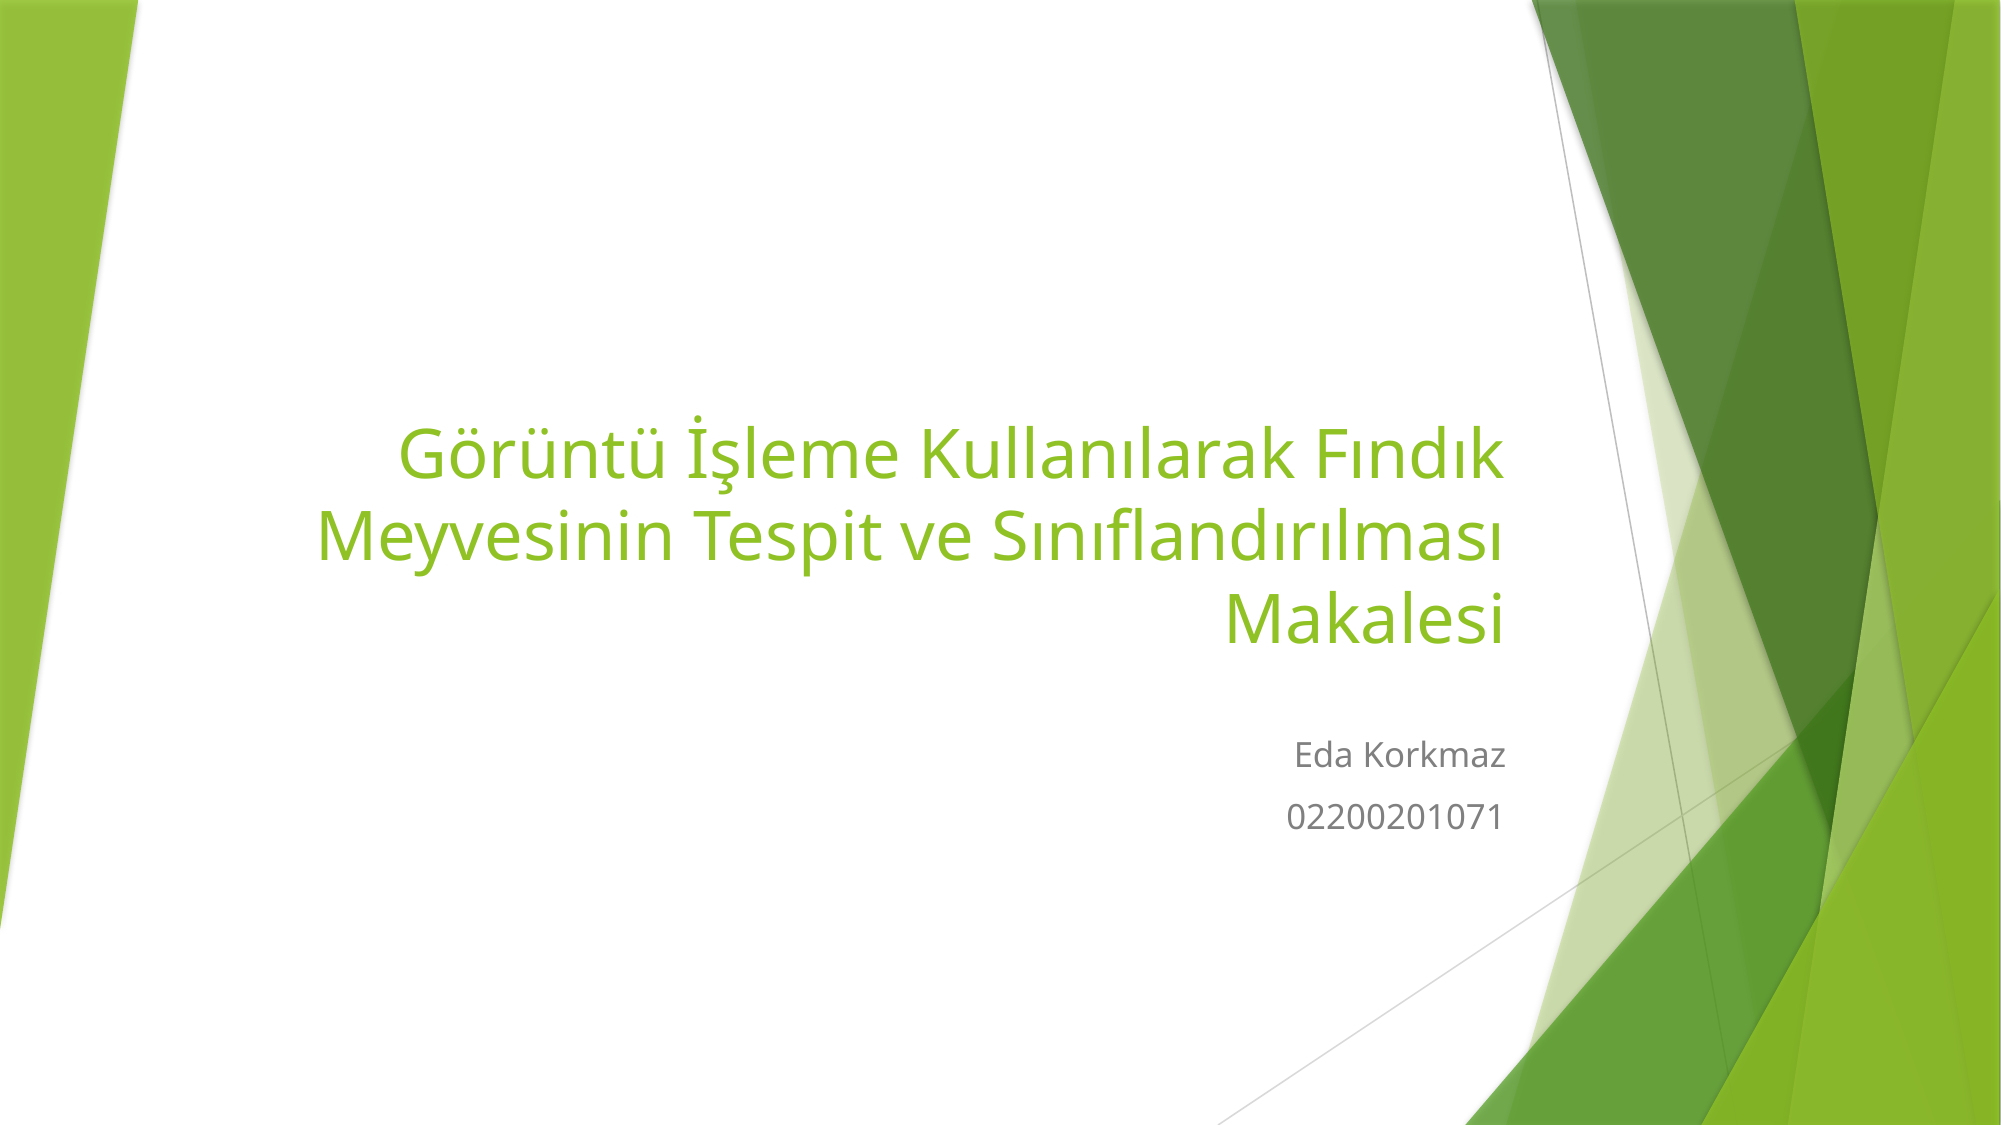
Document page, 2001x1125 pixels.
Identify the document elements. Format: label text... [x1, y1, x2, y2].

subtitle Eda Korkmaz 02200201071 [247, 664, 1522, 845]
title Görüntü İşleme Kullanılarak Fındık Meyvesinin Tespit ve Sınıflandırılması Makalesi [247, 394, 1522, 664]
